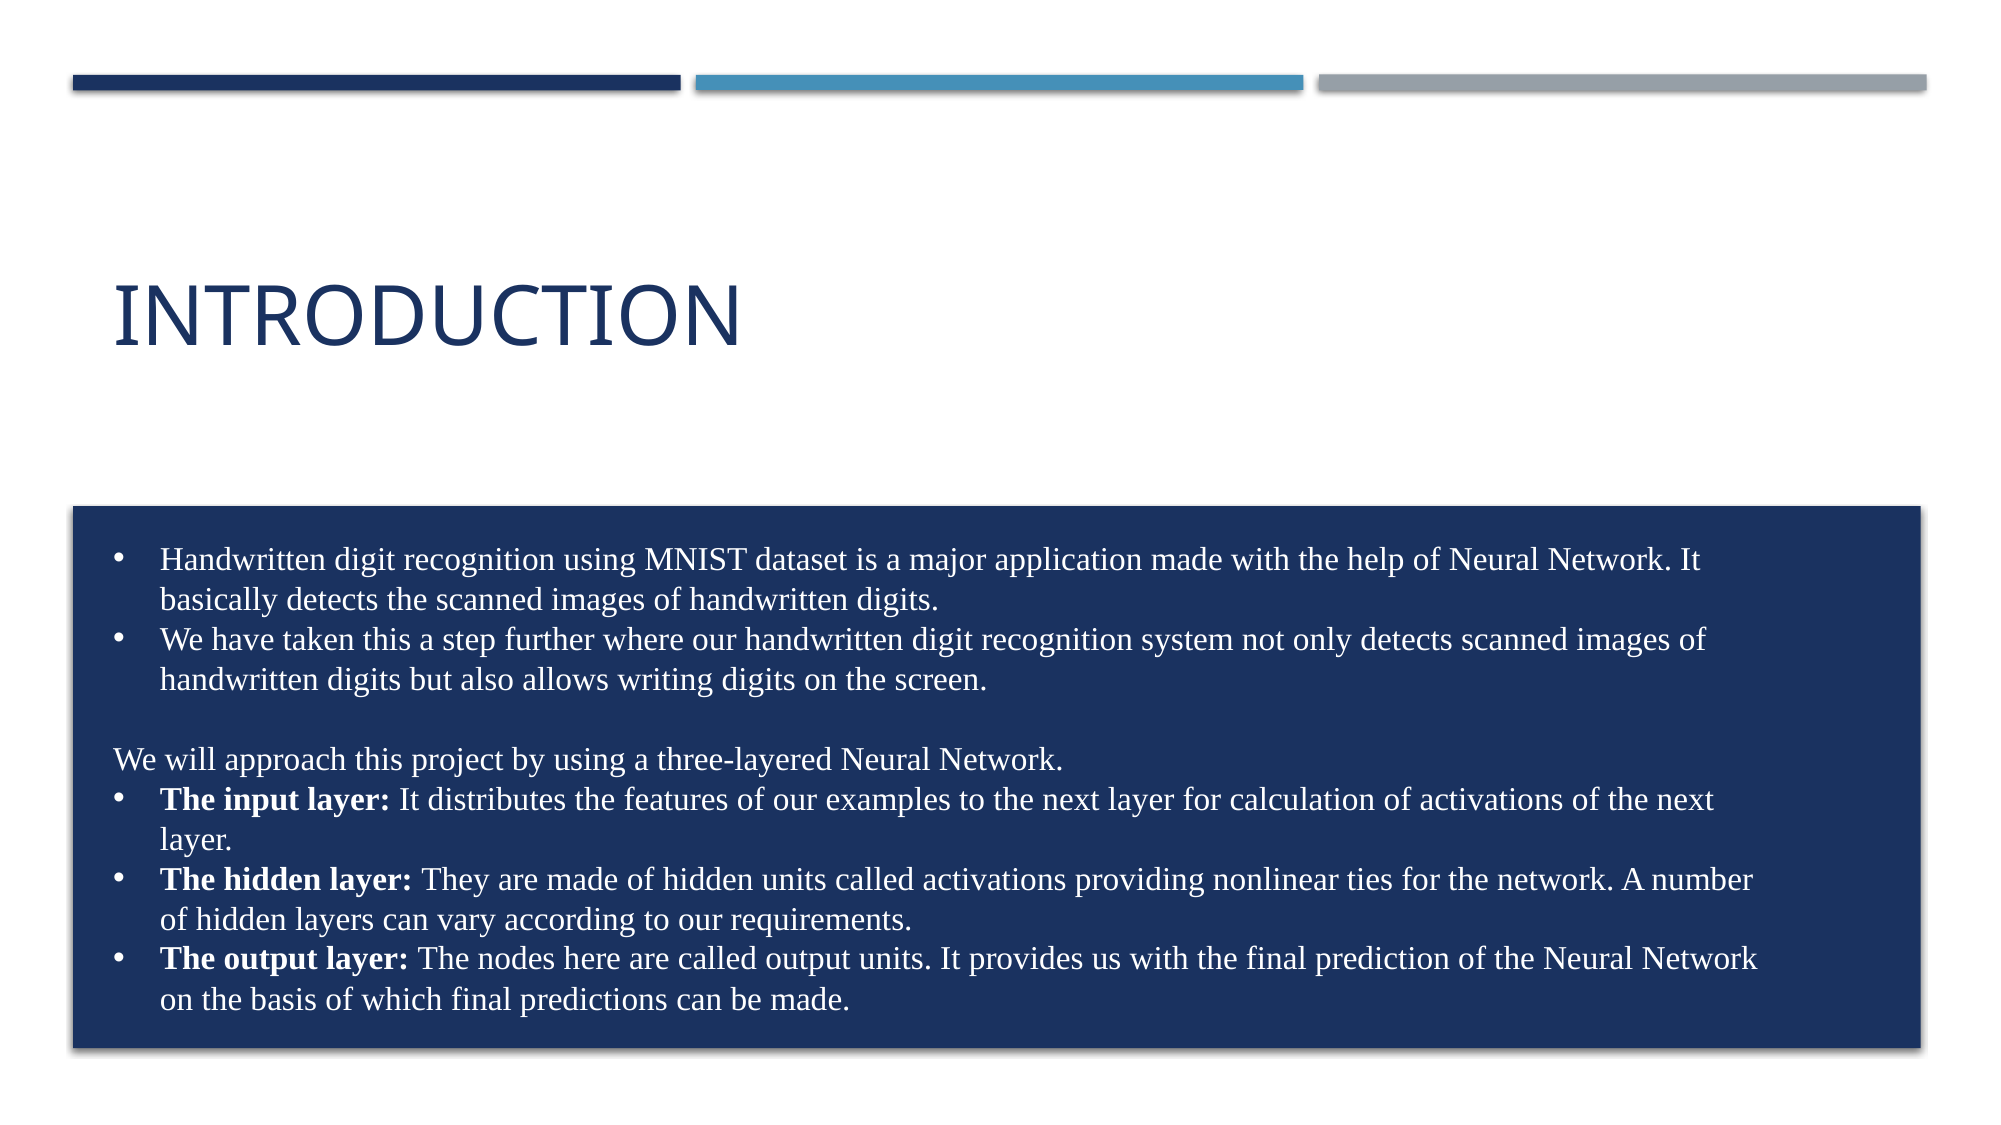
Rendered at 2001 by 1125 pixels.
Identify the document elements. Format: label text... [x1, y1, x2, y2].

title Introduction [98, 127, 1902, 370]
text_box Handwritten digit recognition using MNIST dataset is a major application made with the help of Neural Network. It basically detects the scanned images of handwritten digits. We have taken this a step further where our handwritten digit recognition system not only detects scanned images of handwritten digits but also allows writing digits on the screen. We will approach this project by using a three-layered Neural Network. The input layer: It distributes the features of our examples to the next layer for calculation of activations of the next layer. The hidden layer: They are made of hidden units called activations providing nonlinear ties for the network. A number of hidden layers can vary according to our requirements. The output layer: The nodes here are called output units. It provides us with the final prediction of the Neural Network on the basis of which final predictions can be made. [98, 530, 1796, 1069]
